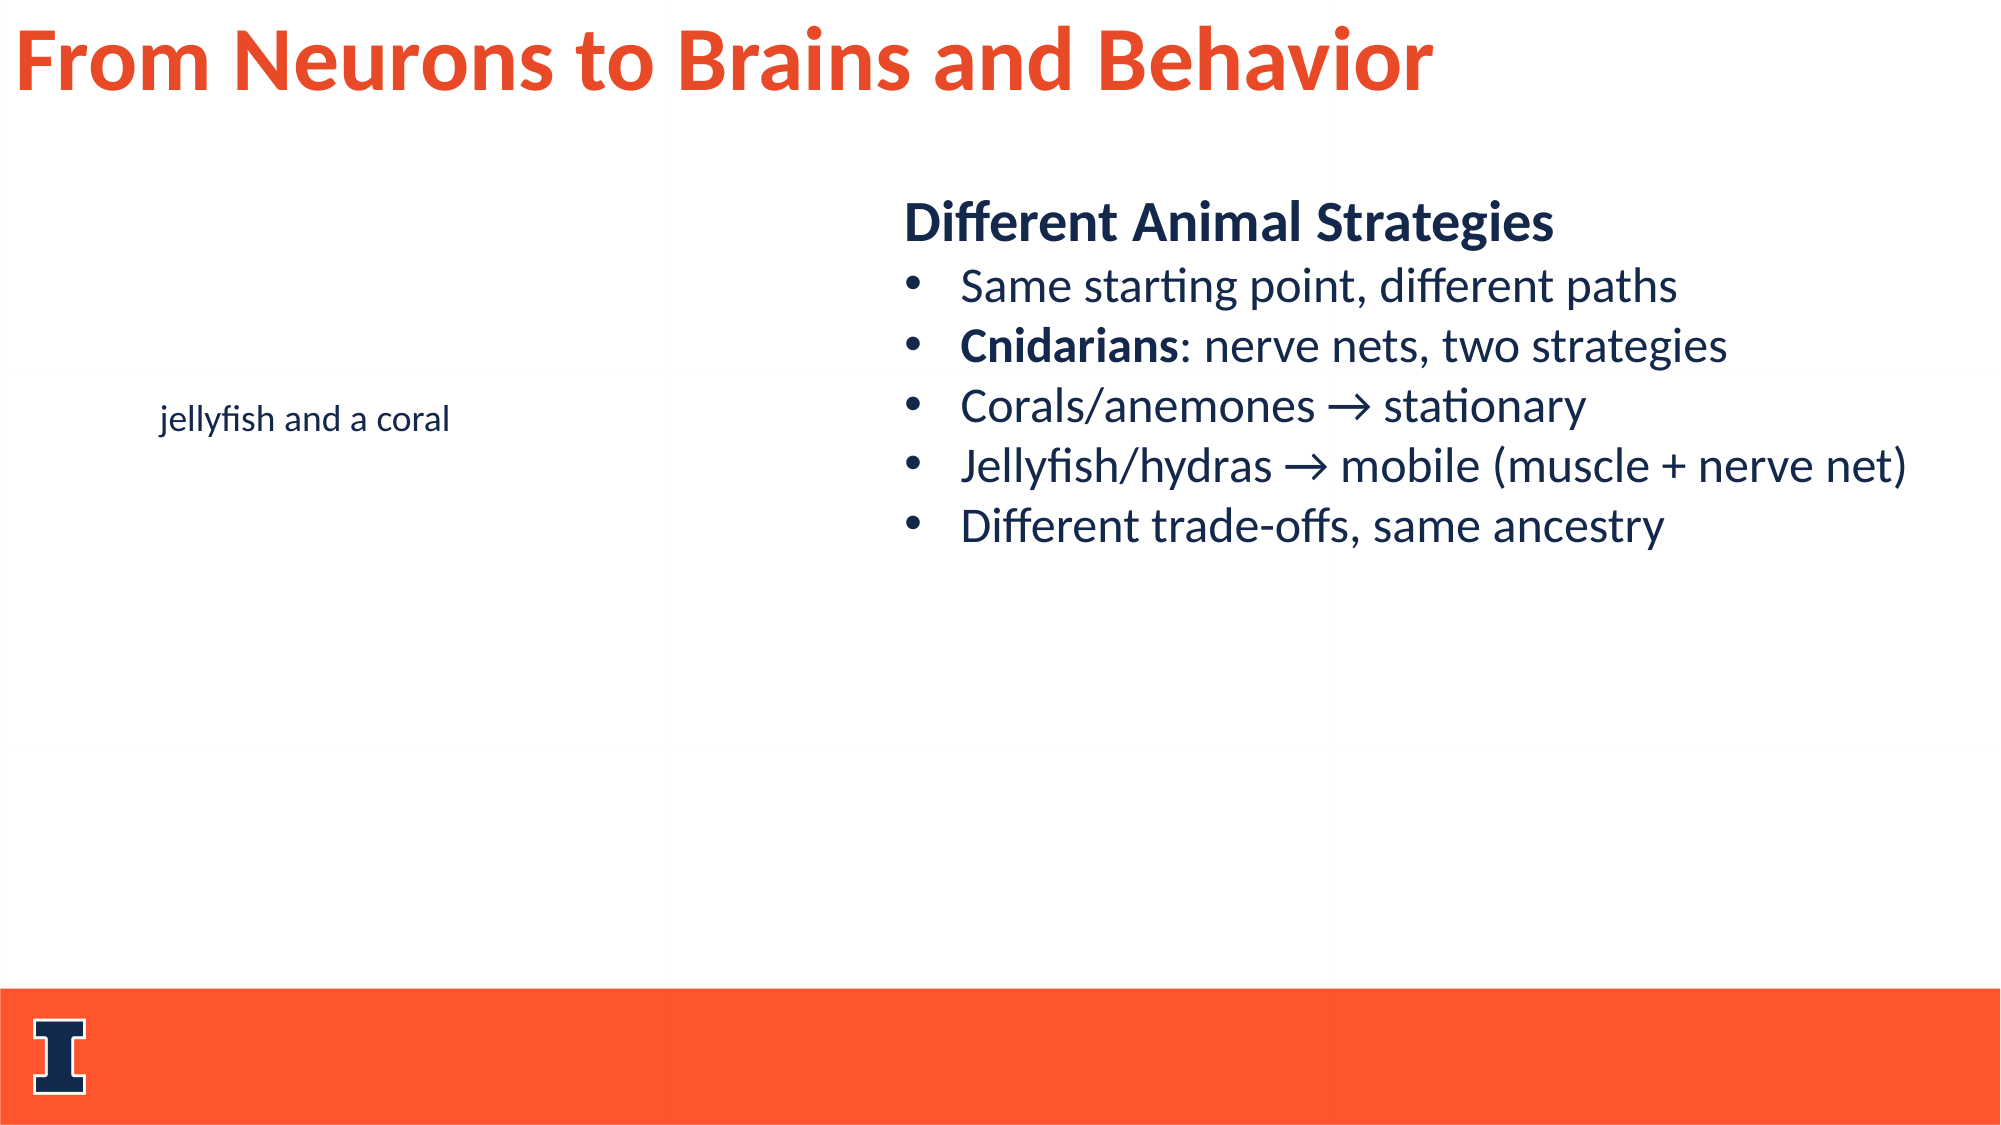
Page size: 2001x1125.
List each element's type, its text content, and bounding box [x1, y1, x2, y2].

text_box From Neurons to Brains and Behavior [0, 0, 1884, 121]
text_box jellyfish and a coral [144, 386, 504, 491]
picture [0, 0, 2001, 1125]
text_box Different Animal Strategies Same starting point, different paths Cnidarians: nerve nets, two strategies Corals/anemones → stationary Jellyfish/hydras → mobile (muscle + nerve net) Different trade-offs, same ancestry [889, 175, 1947, 561]
